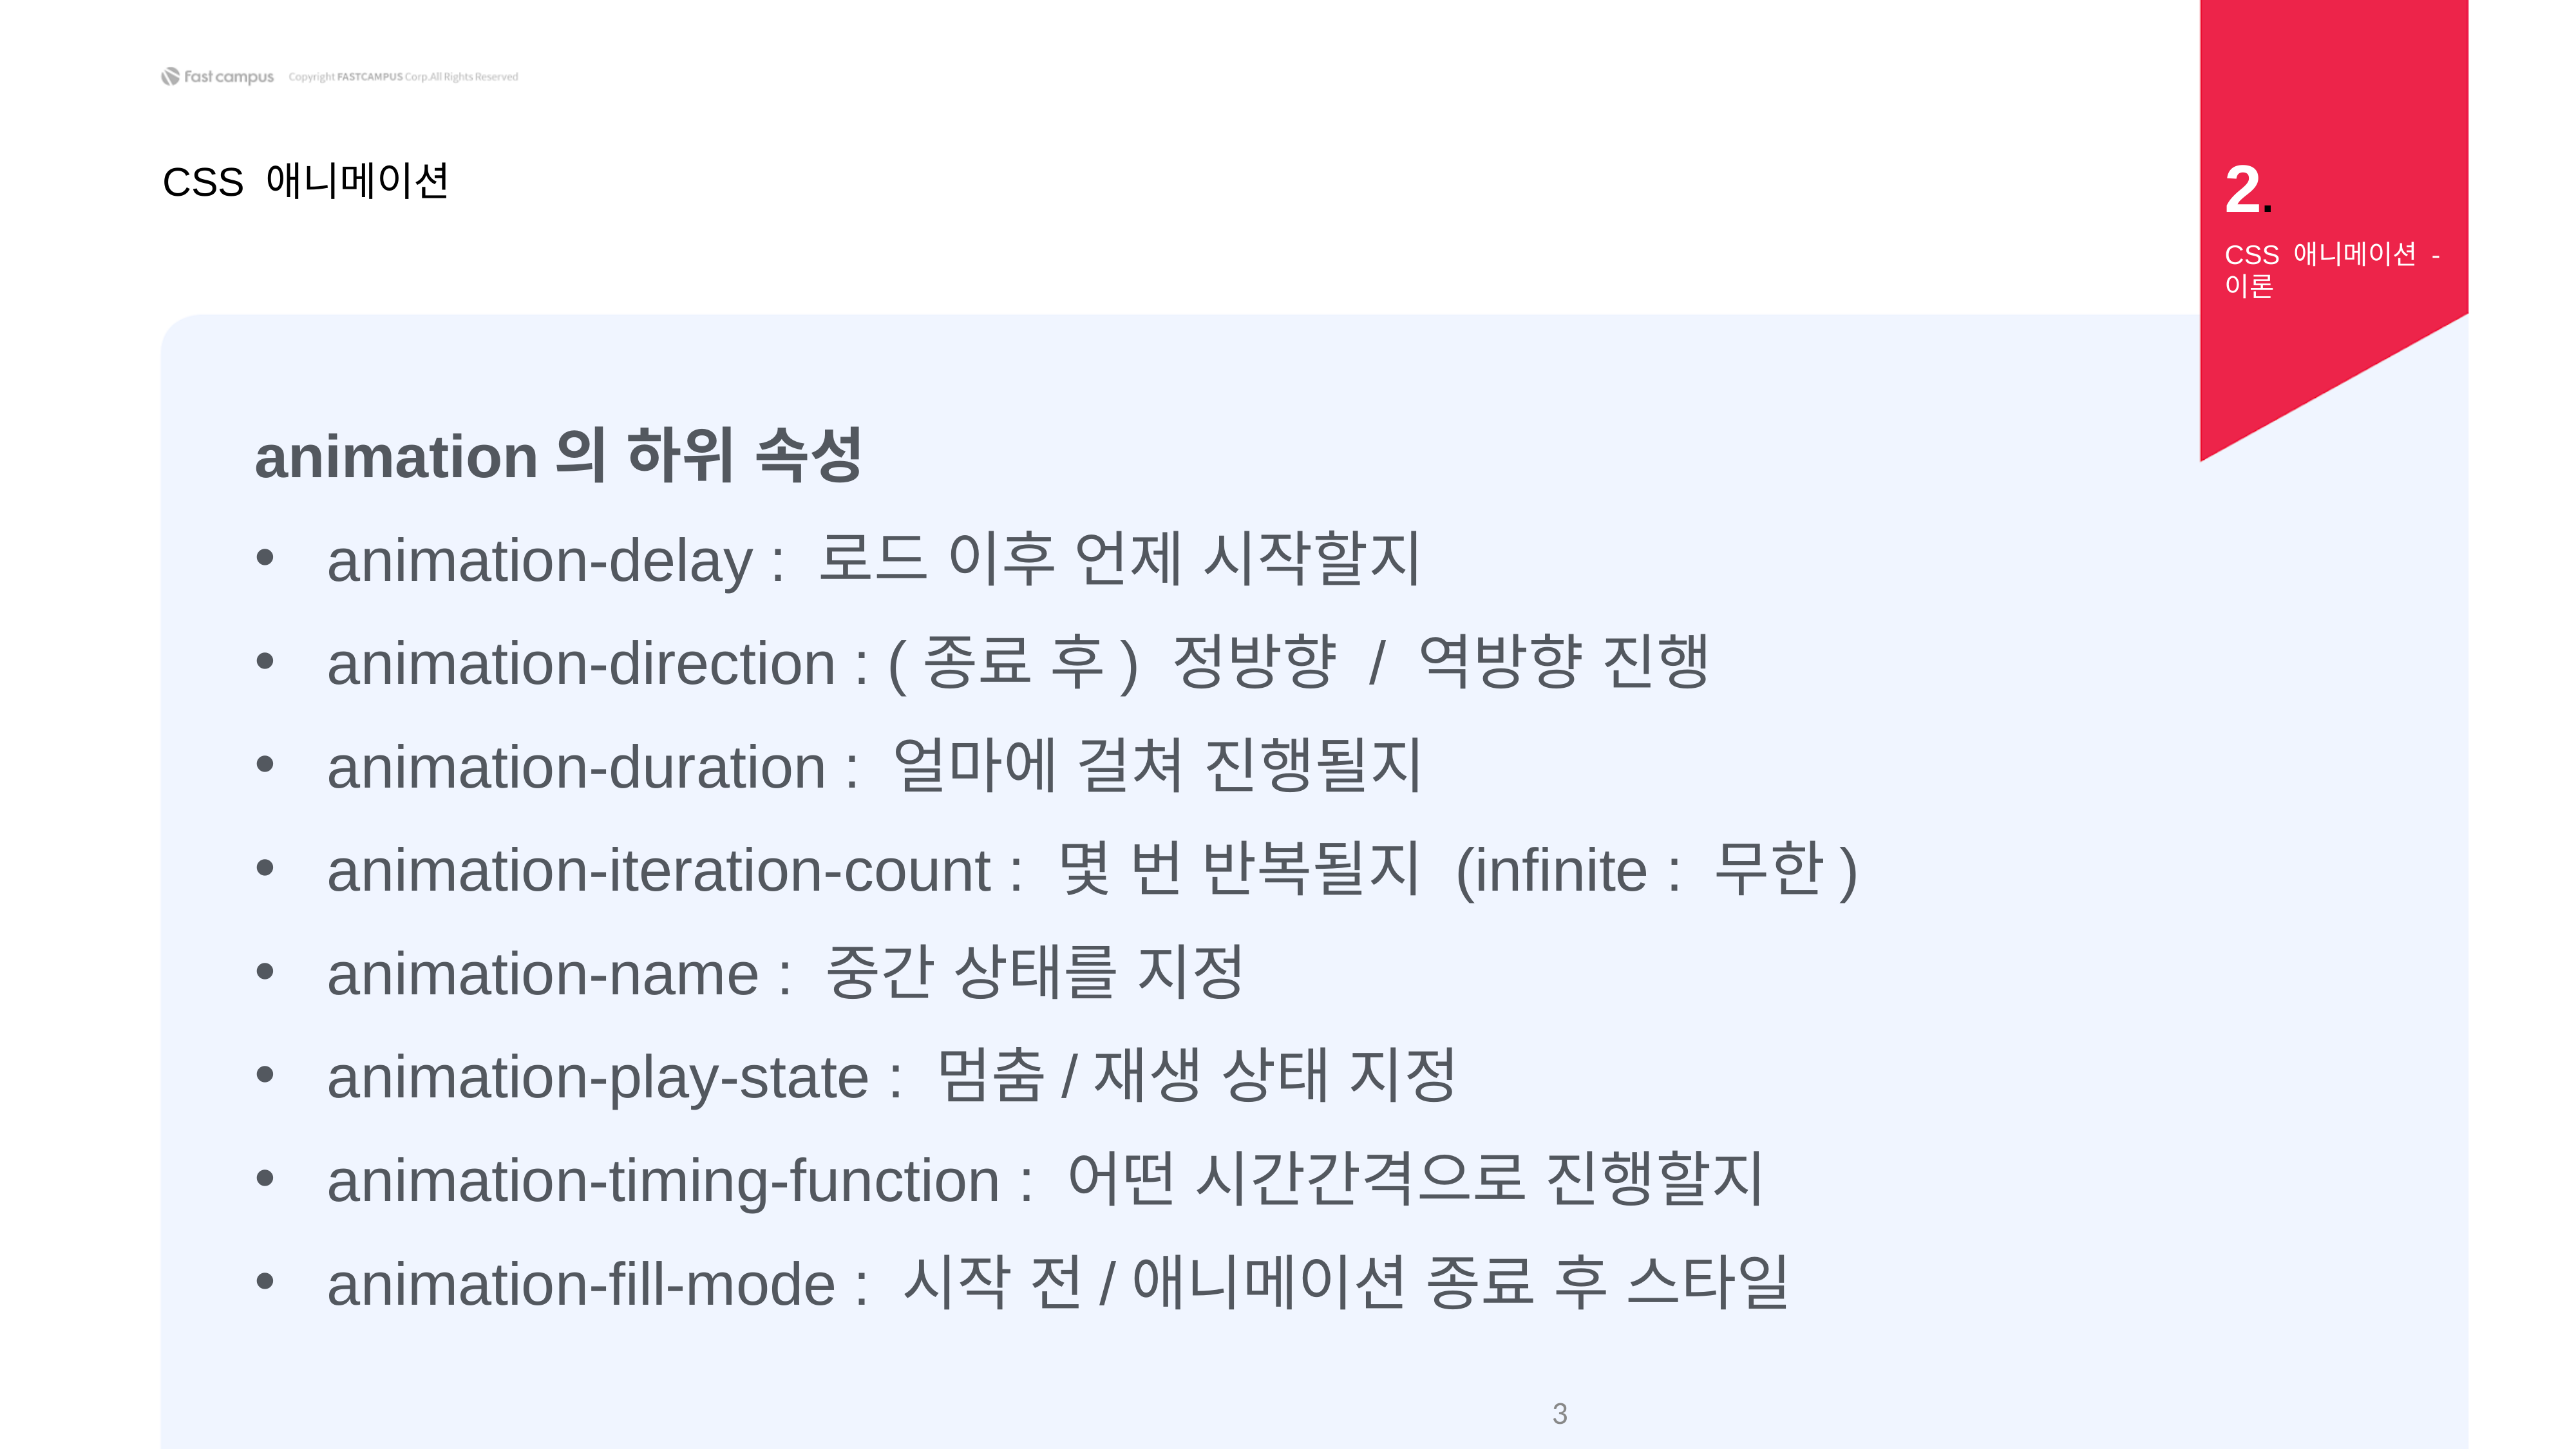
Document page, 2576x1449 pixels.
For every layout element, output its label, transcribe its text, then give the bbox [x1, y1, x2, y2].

picture [0, 0, 2576, 1449]
text_box CSS 애니메이션 [160, 154, 631, 206]
slide_number ‹#› [998, 1372, 1578, 1449]
text_box CSS 애니메이션 - 이론 [2200, 232, 2469, 316]
text_box animation의 하위 속성 animation-delay : 로드 이후 언제 시작할지 animation-direction : (종료 후) 정방향 / 역방향 진행 animation-duration : 얼마에 걸쳐 진행될지 animation-iteration-count : 몇 번 반복될지 (infinite : 무한) animation-name : 중간 상태를 지정 animation-play-state : 멈춤/재생 상태 지정 animation-timing-function : 어떤 시간간격으로 진행할지 animation-fill-mode : 시작 전/애니메이션 종료 후 스타일 [253, 404, 2102, 1120]
text_box 2. [2200, 148, 2469, 232]
